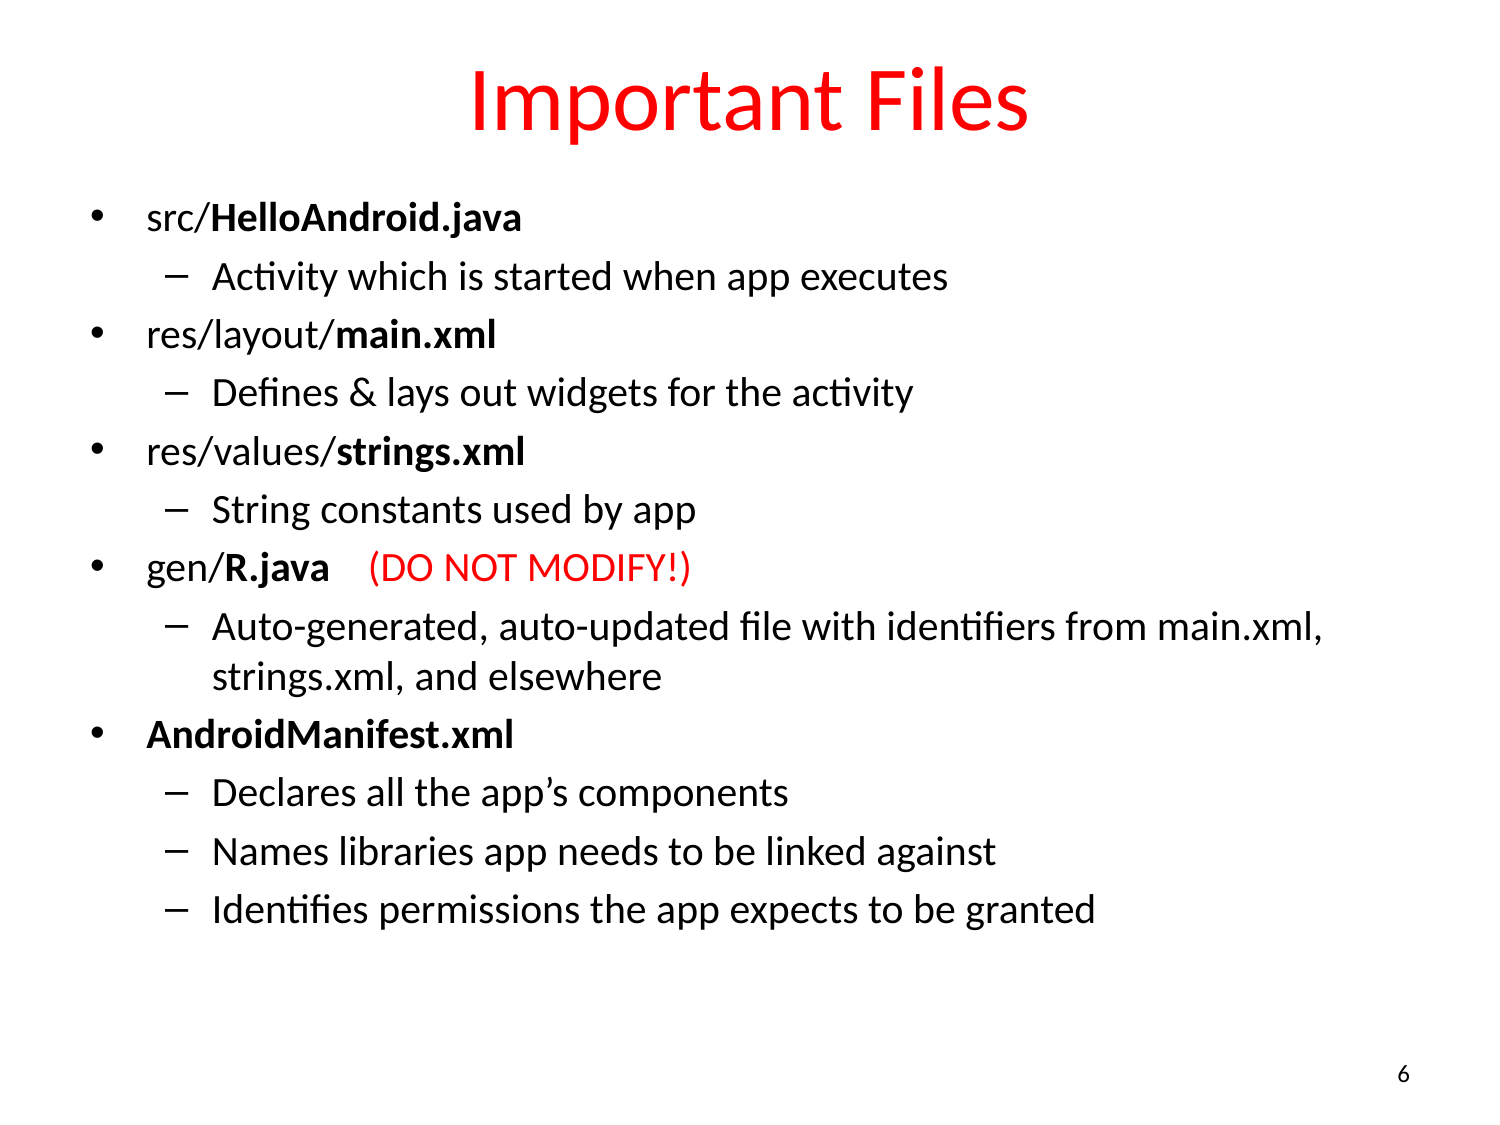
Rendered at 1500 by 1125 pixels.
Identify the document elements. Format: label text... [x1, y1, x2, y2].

list src/HelloAndroid.java Activity which is started when app executes res/layout/main.xml Defines & lays out widgets for the activity res/values/strings.xml String constants used by app gen/R.java (DO NOT MODIFY!) Auto-generated, auto-updated file with identifiers from main.xml, strings.xml, and elsewhere AndroidManifest.xml Declares all the app’s components Names libraries app needs to be linked against Identifies permissions the app expects to be granted [75, 182, 1425, 1038]
slide_number 6 [1074, 1042, 1425, 1103]
title Important Files [75, 0, 1425, 182]
